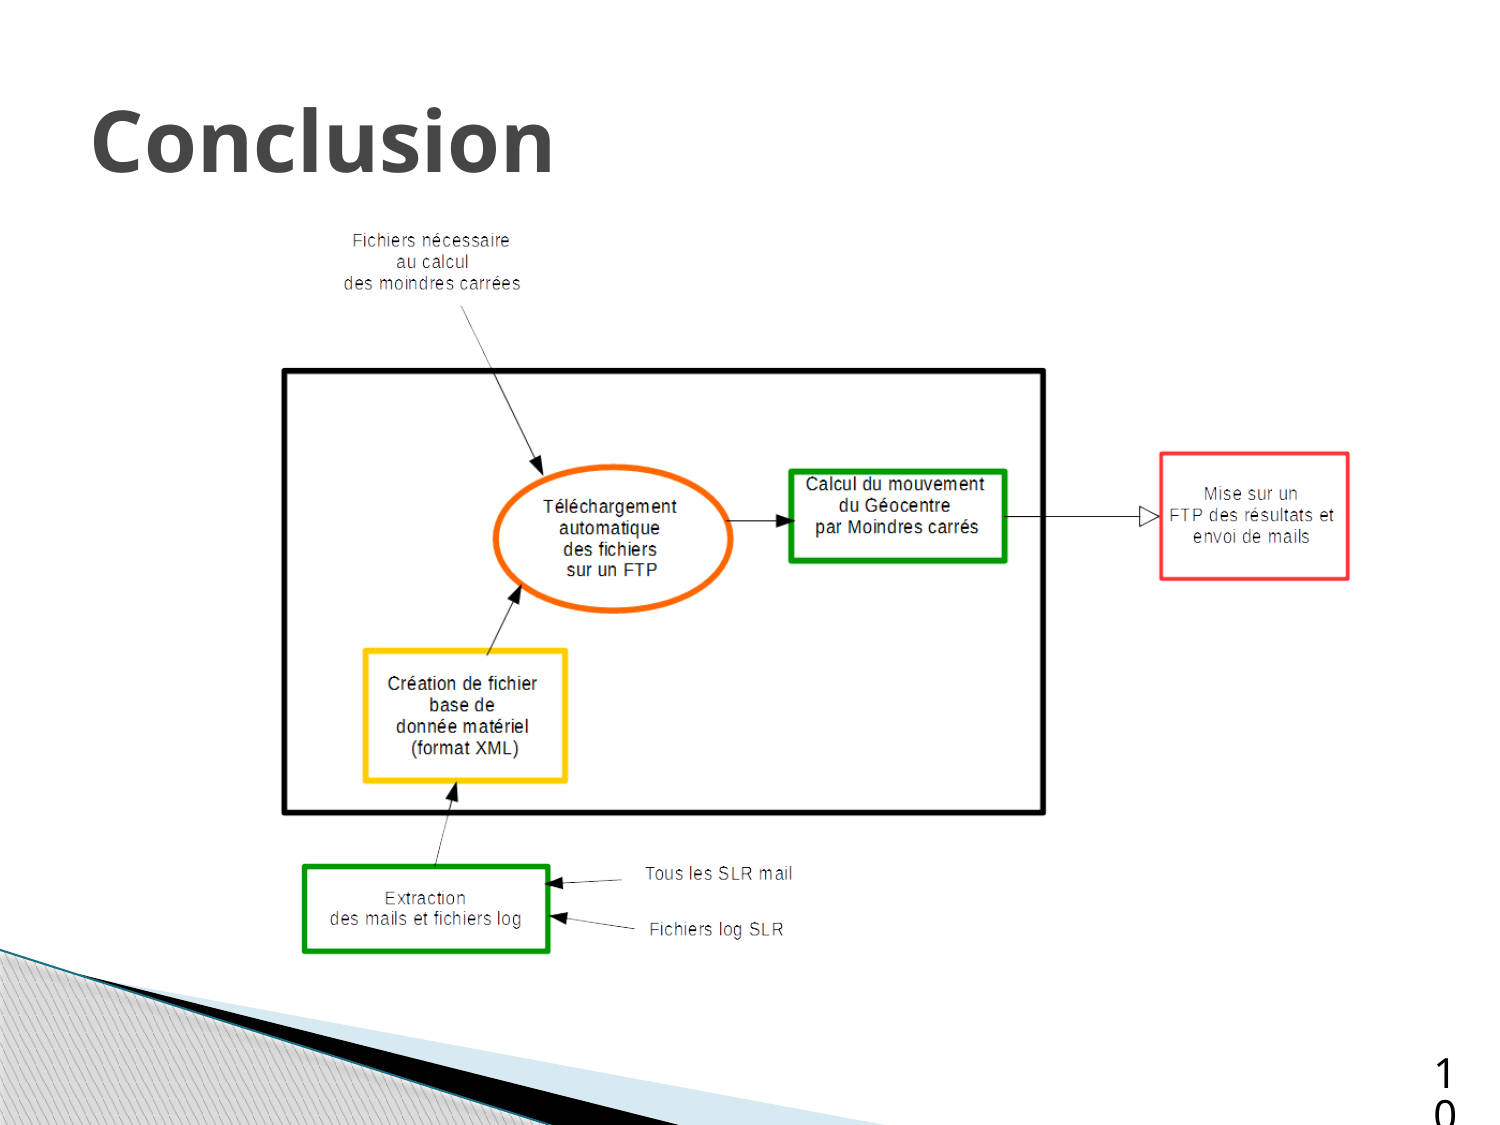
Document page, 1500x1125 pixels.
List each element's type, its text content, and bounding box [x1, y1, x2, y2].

title Conclusion [75, 45, 1425, 233]
slide_number 10 [1418, 1051, 1479, 1112]
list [229, 148, 1434, 1000]
